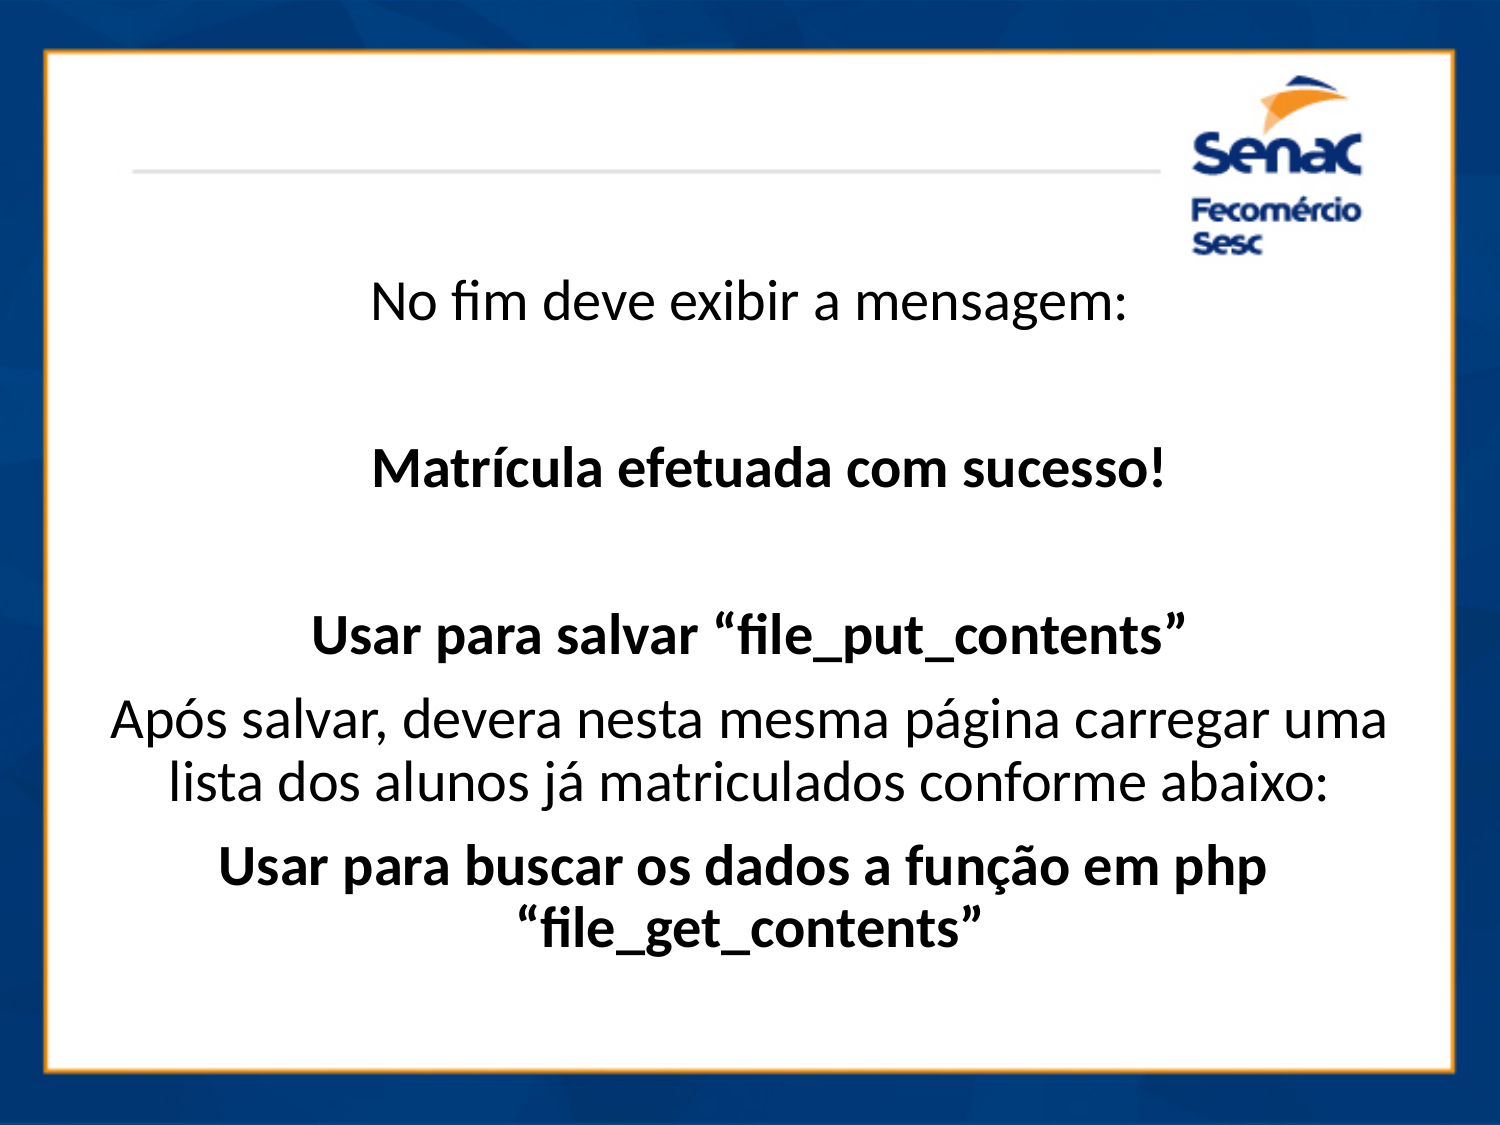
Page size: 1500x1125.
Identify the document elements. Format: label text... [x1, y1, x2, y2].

list No fim deve exibir a mensagem: Matrícula efetuada com sucesso! Usar para salvar “file_put_contents” Após salvar, devera nesta mesma página carregar uma lista dos alunos já matriculados conforme abaixo: Usar para buscar os dados a função em php “file_get_contents” [75, 262, 1425, 1005]
text_box [130, 77, 1130, 191]
picture [0, 0, 1500, 1125]
